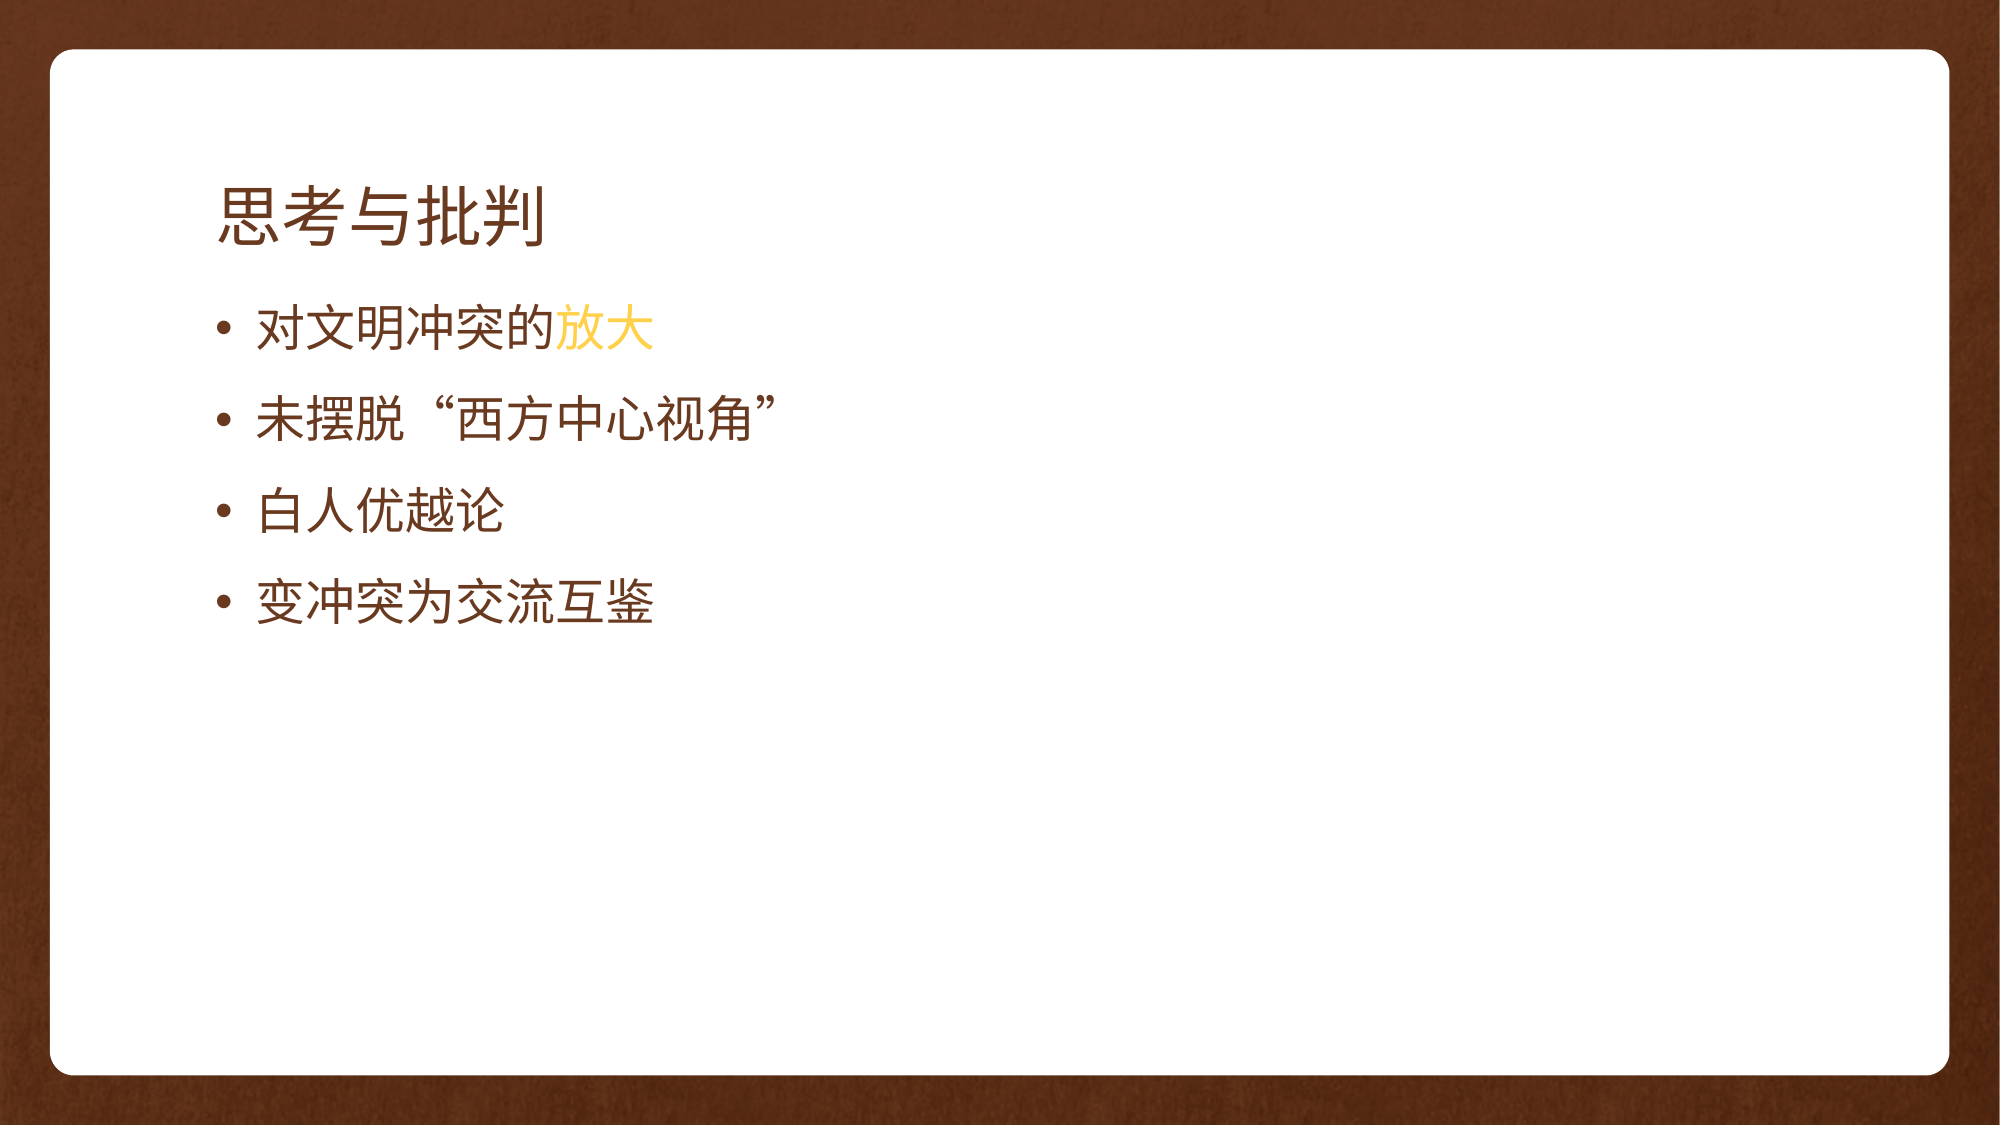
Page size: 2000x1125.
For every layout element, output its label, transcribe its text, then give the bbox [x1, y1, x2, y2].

list 对文明冲突的放大 未摆脱“西方中心视角” 白人优越论 变冲突为交流互鉴 [199, 295, 1800, 996]
title 思考与批判 [199, 70, 1800, 263]
